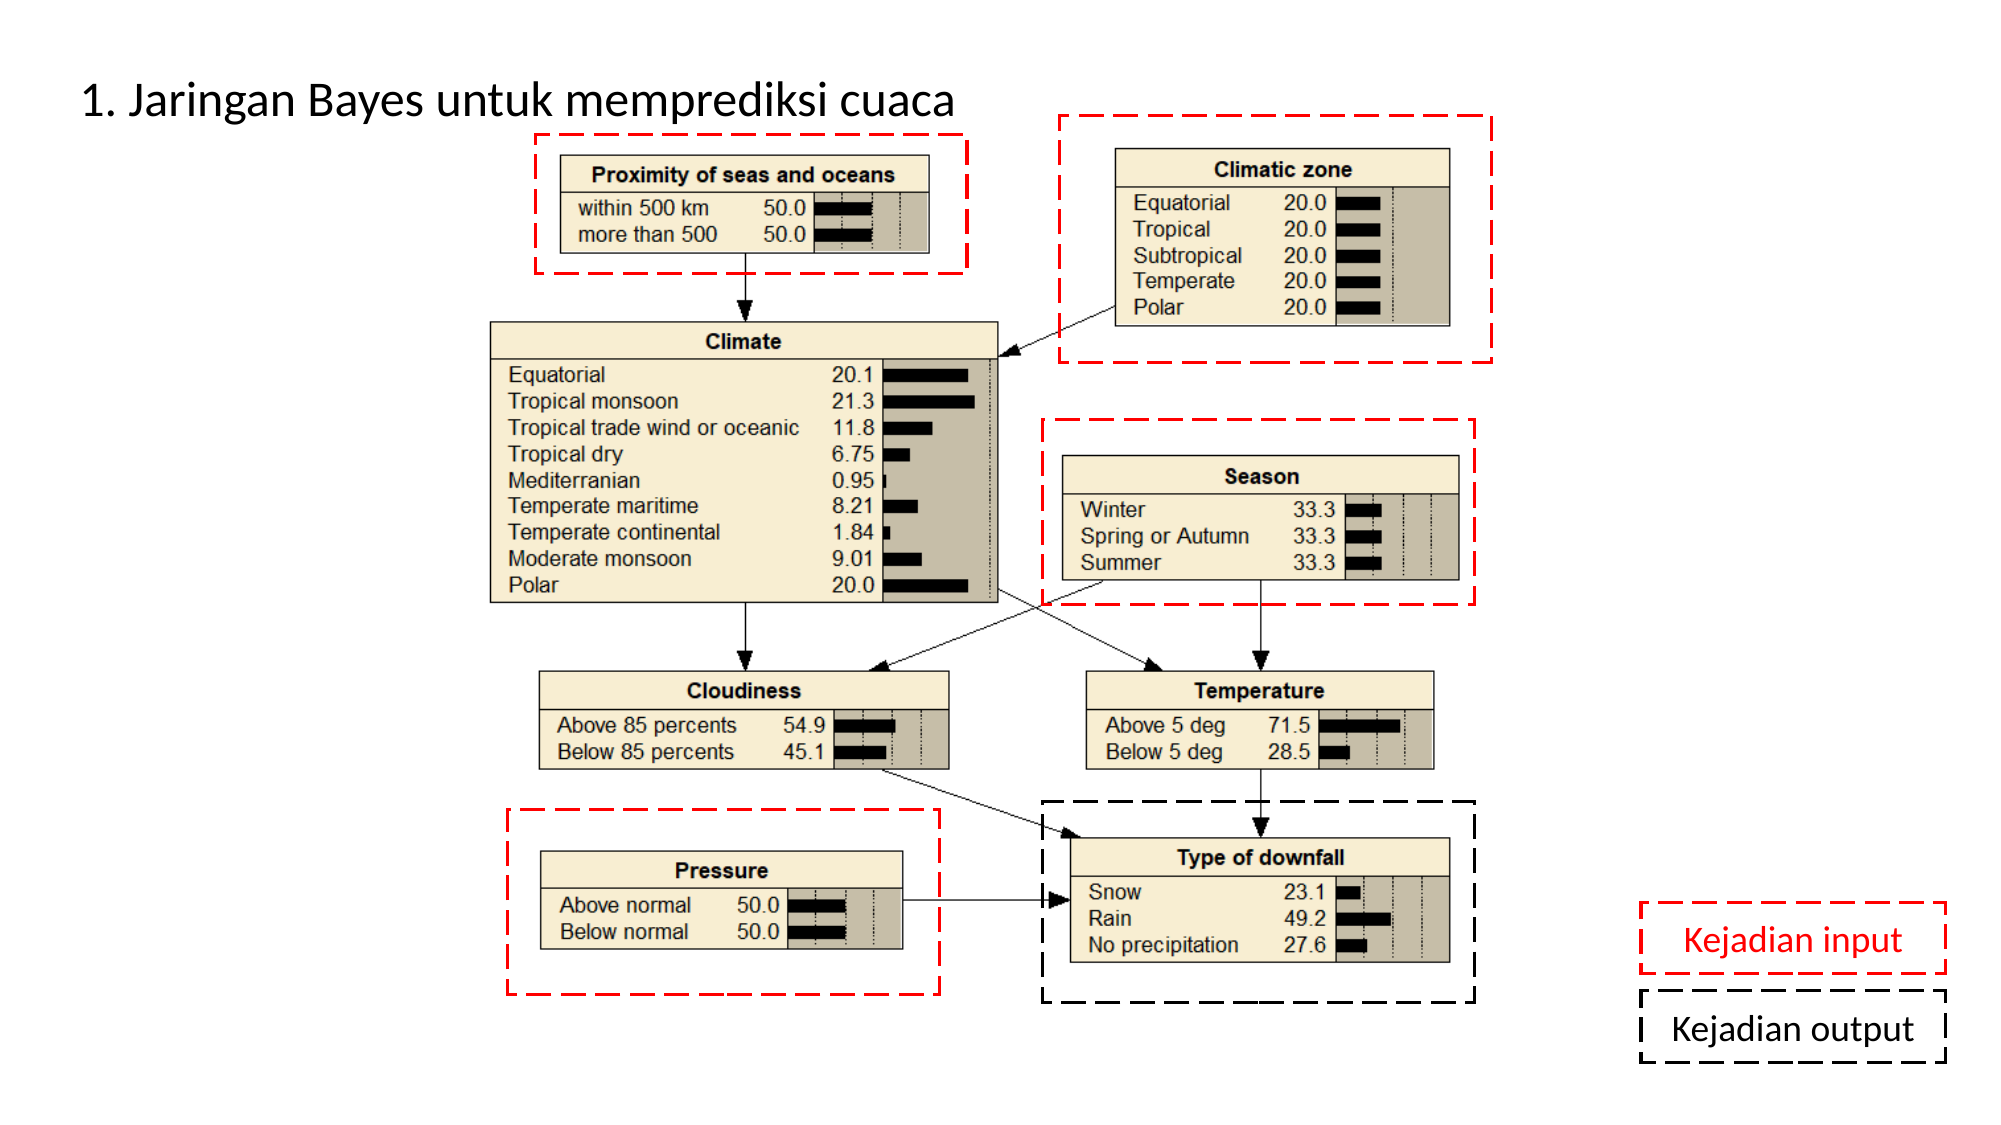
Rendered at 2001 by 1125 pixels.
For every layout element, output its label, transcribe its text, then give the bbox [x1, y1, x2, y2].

text_box Kejadian output [1640, 990, 1947, 1063]
text_box Kejadian input [1640, 901, 1947, 975]
text_box [1058, 115, 1492, 141]
text_box 1. Jaringan Bayes untuk memprediksi cuaca [64, 58, 1065, 134]
text_box [534, 133, 968, 141]
picture [416, 141, 1584, 1012]
